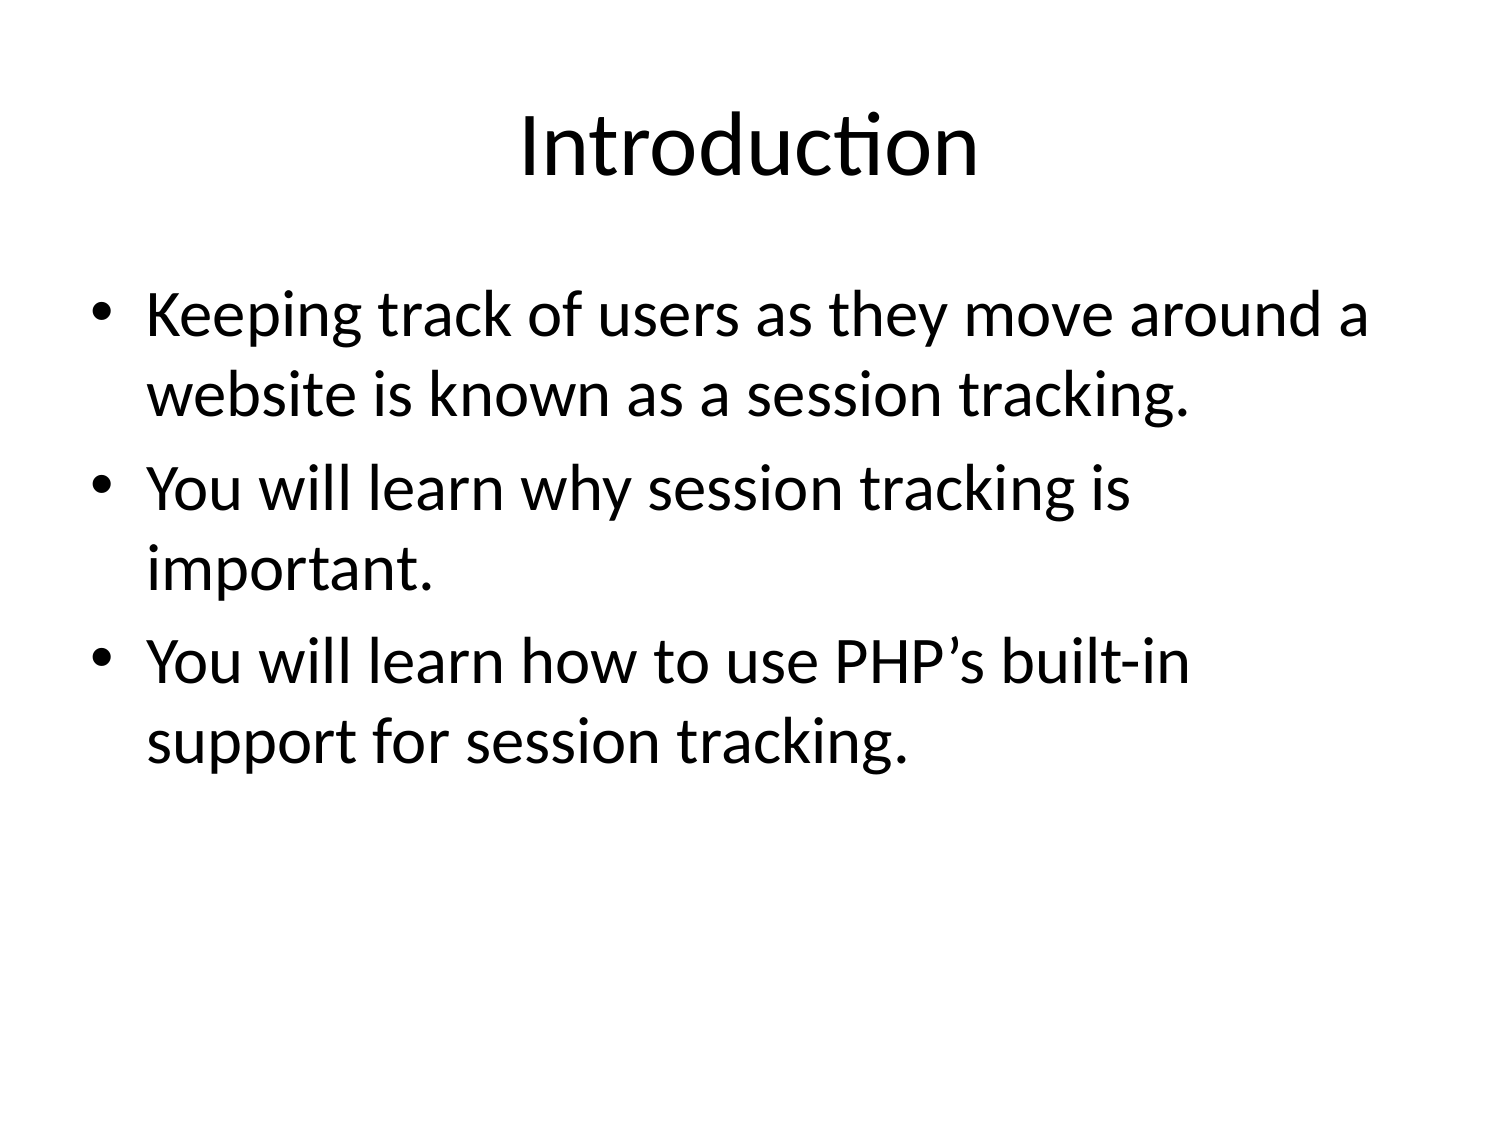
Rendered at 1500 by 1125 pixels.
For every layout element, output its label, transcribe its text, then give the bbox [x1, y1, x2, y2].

title Introduction [75, 45, 1425, 233]
list Keeping track of users as they move around a website is known as a session tracking. You will learn why session tracking is important. You will learn how to use PHP’s built-in support for session tracking. [75, 262, 1425, 1005]
